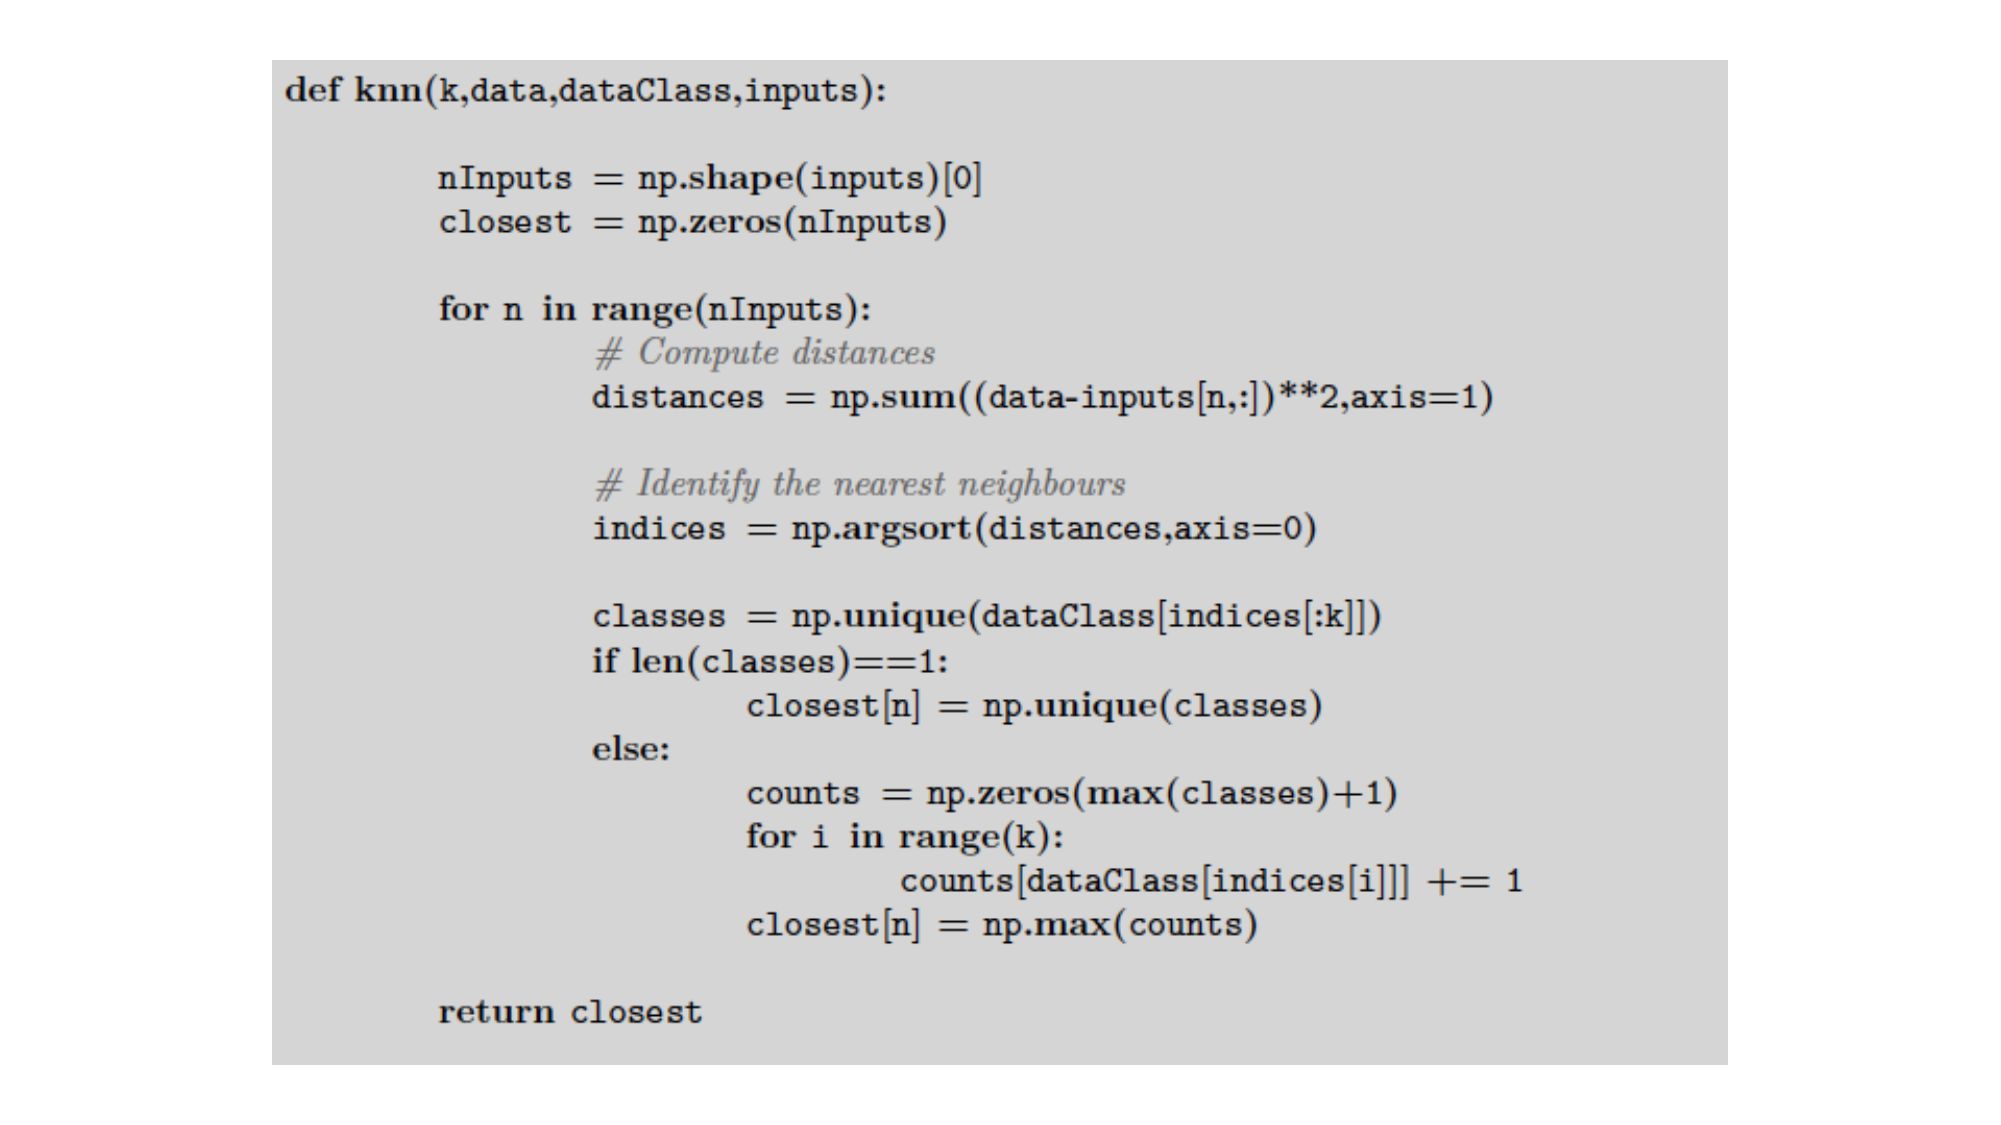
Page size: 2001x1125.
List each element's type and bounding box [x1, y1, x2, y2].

picture [272, 60, 1728, 1065]
